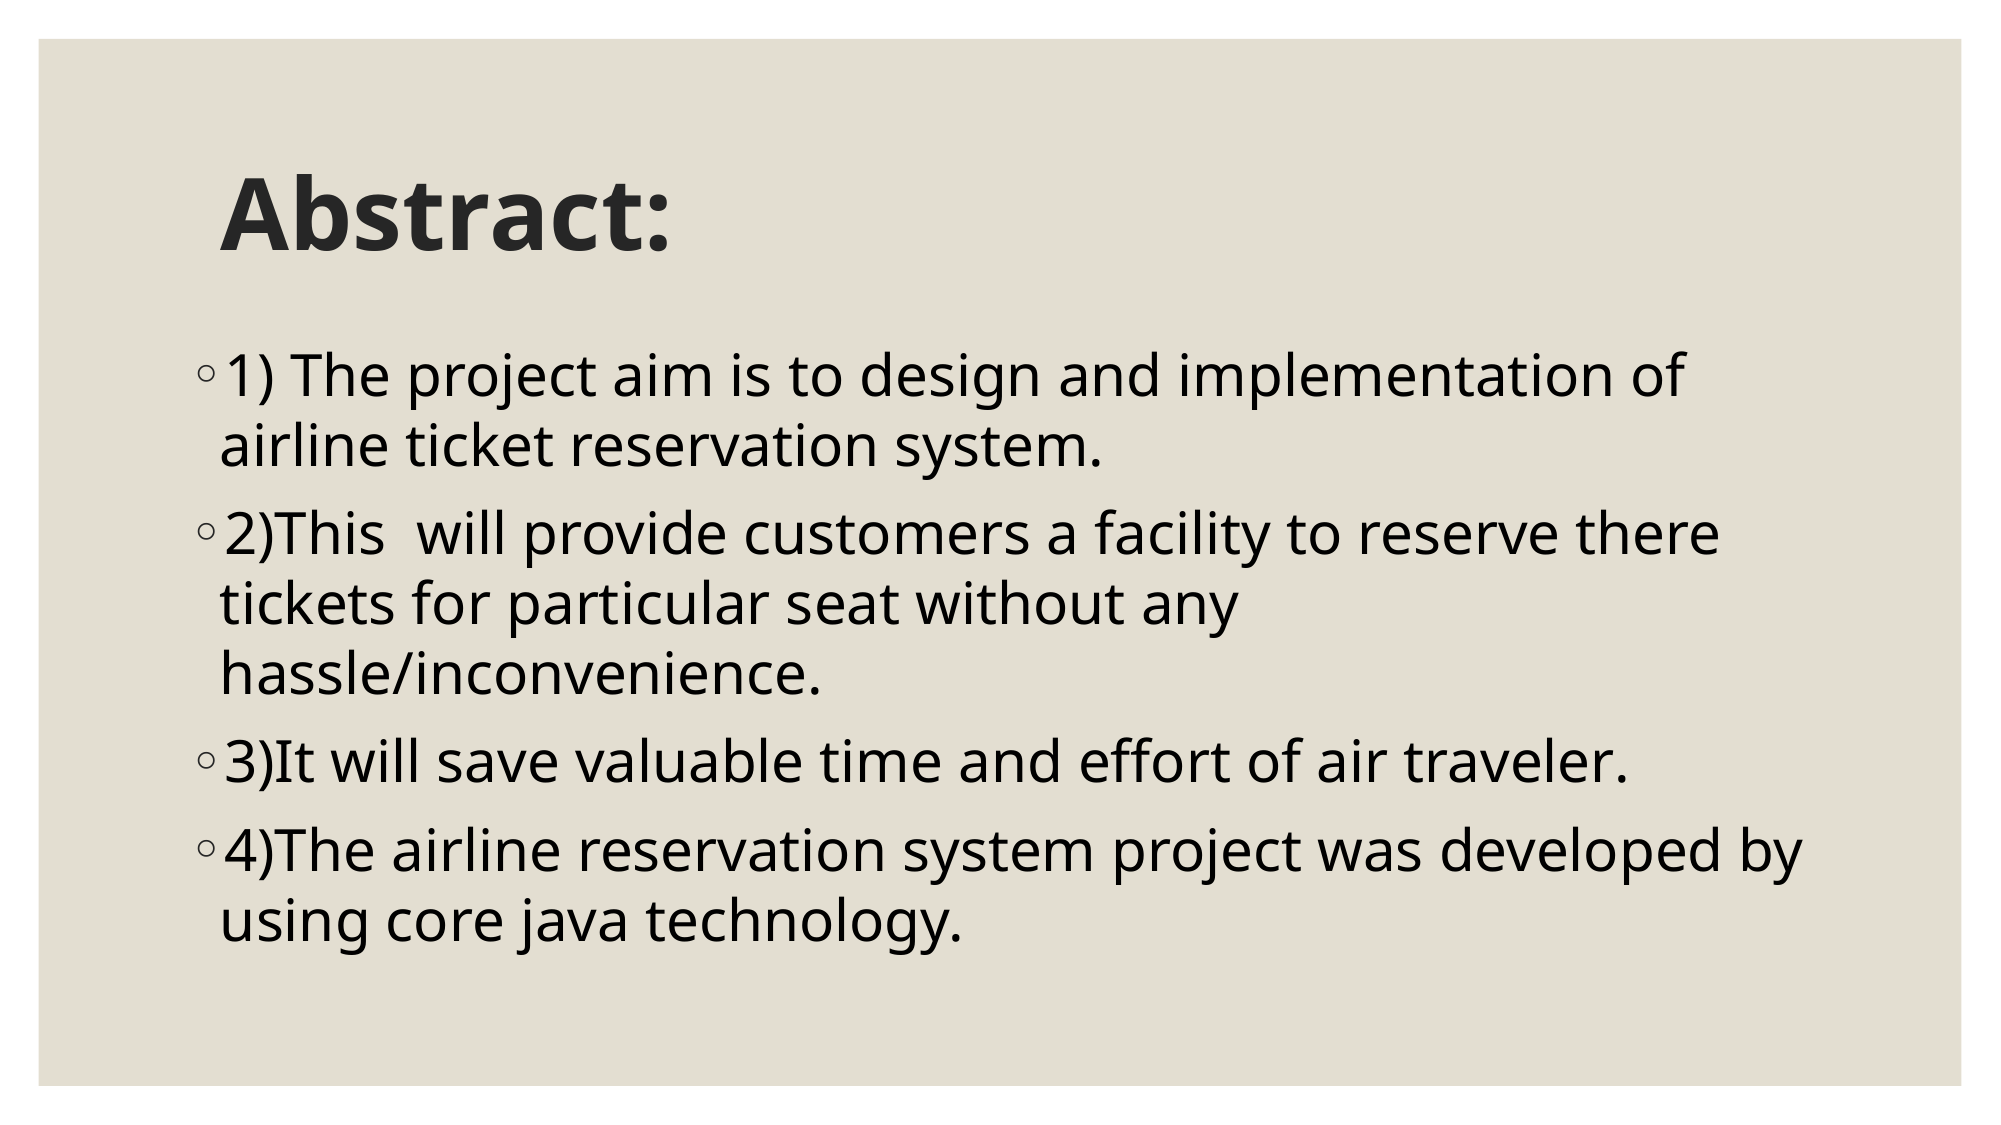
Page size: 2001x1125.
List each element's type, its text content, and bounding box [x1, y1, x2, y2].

title Abstract: [205, 105, 1856, 331]
list 1) The project aim is to design and implementation of airline ticket reservation system. 2)This will provide customers a facility to reserve there tickets for particular seat without any hassle/inconvenience. 3)It will save valuable time and effort of air traveler. 4)The airline reservation system project was developed by using core java technology. [174, 330, 1825, 976]
